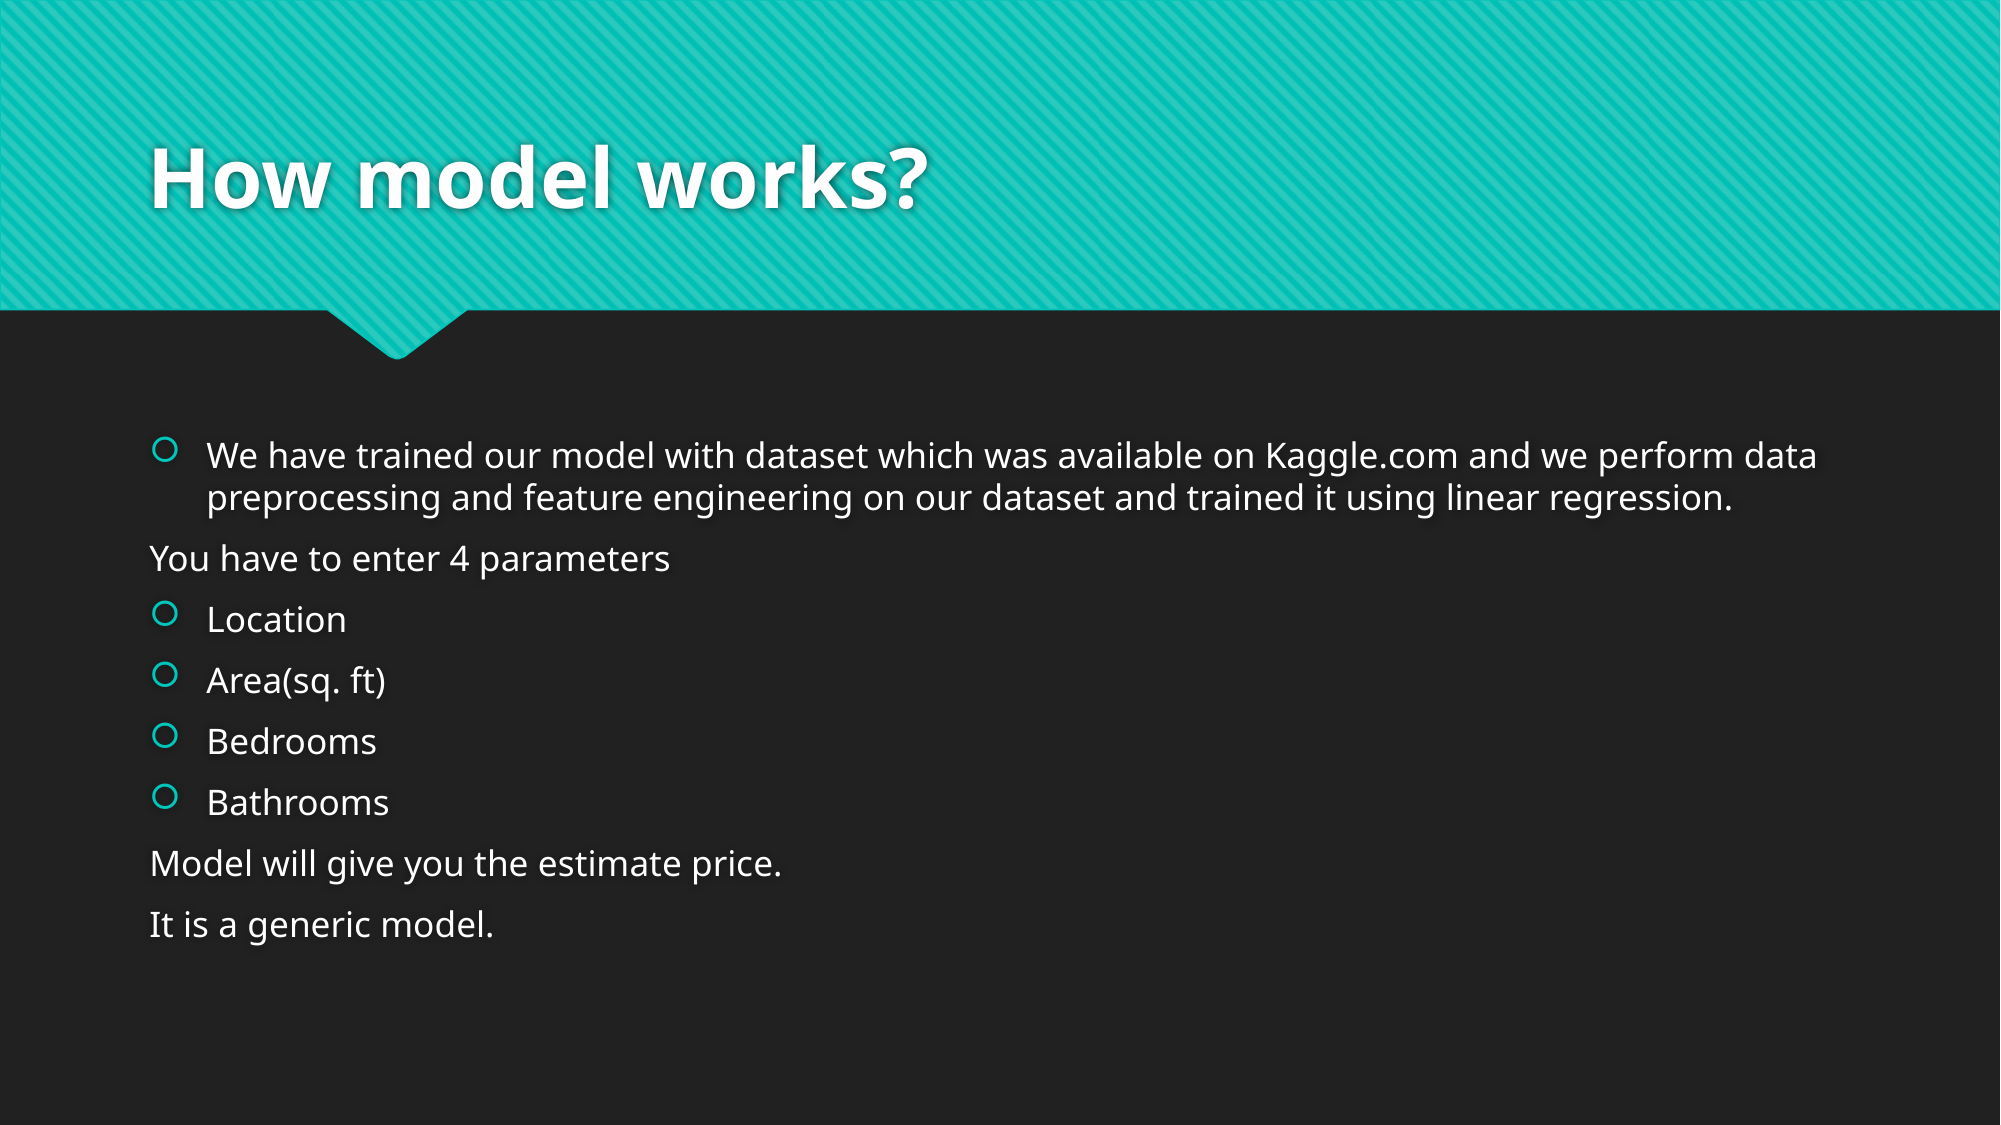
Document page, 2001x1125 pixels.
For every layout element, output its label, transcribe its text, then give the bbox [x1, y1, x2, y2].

list We have trained our model with dataset which was available on Kaggle.com and we perform data preprocessing and feature engineering on our dataset and trained it using linear regression. You have to enter 4 parameters Location Area(sq. ft) Bedrooms Bathrooms Model will give you the estimate price. It is a generic model. [134, 425, 1866, 962]
title How model works? [132, 73, 1868, 233]
